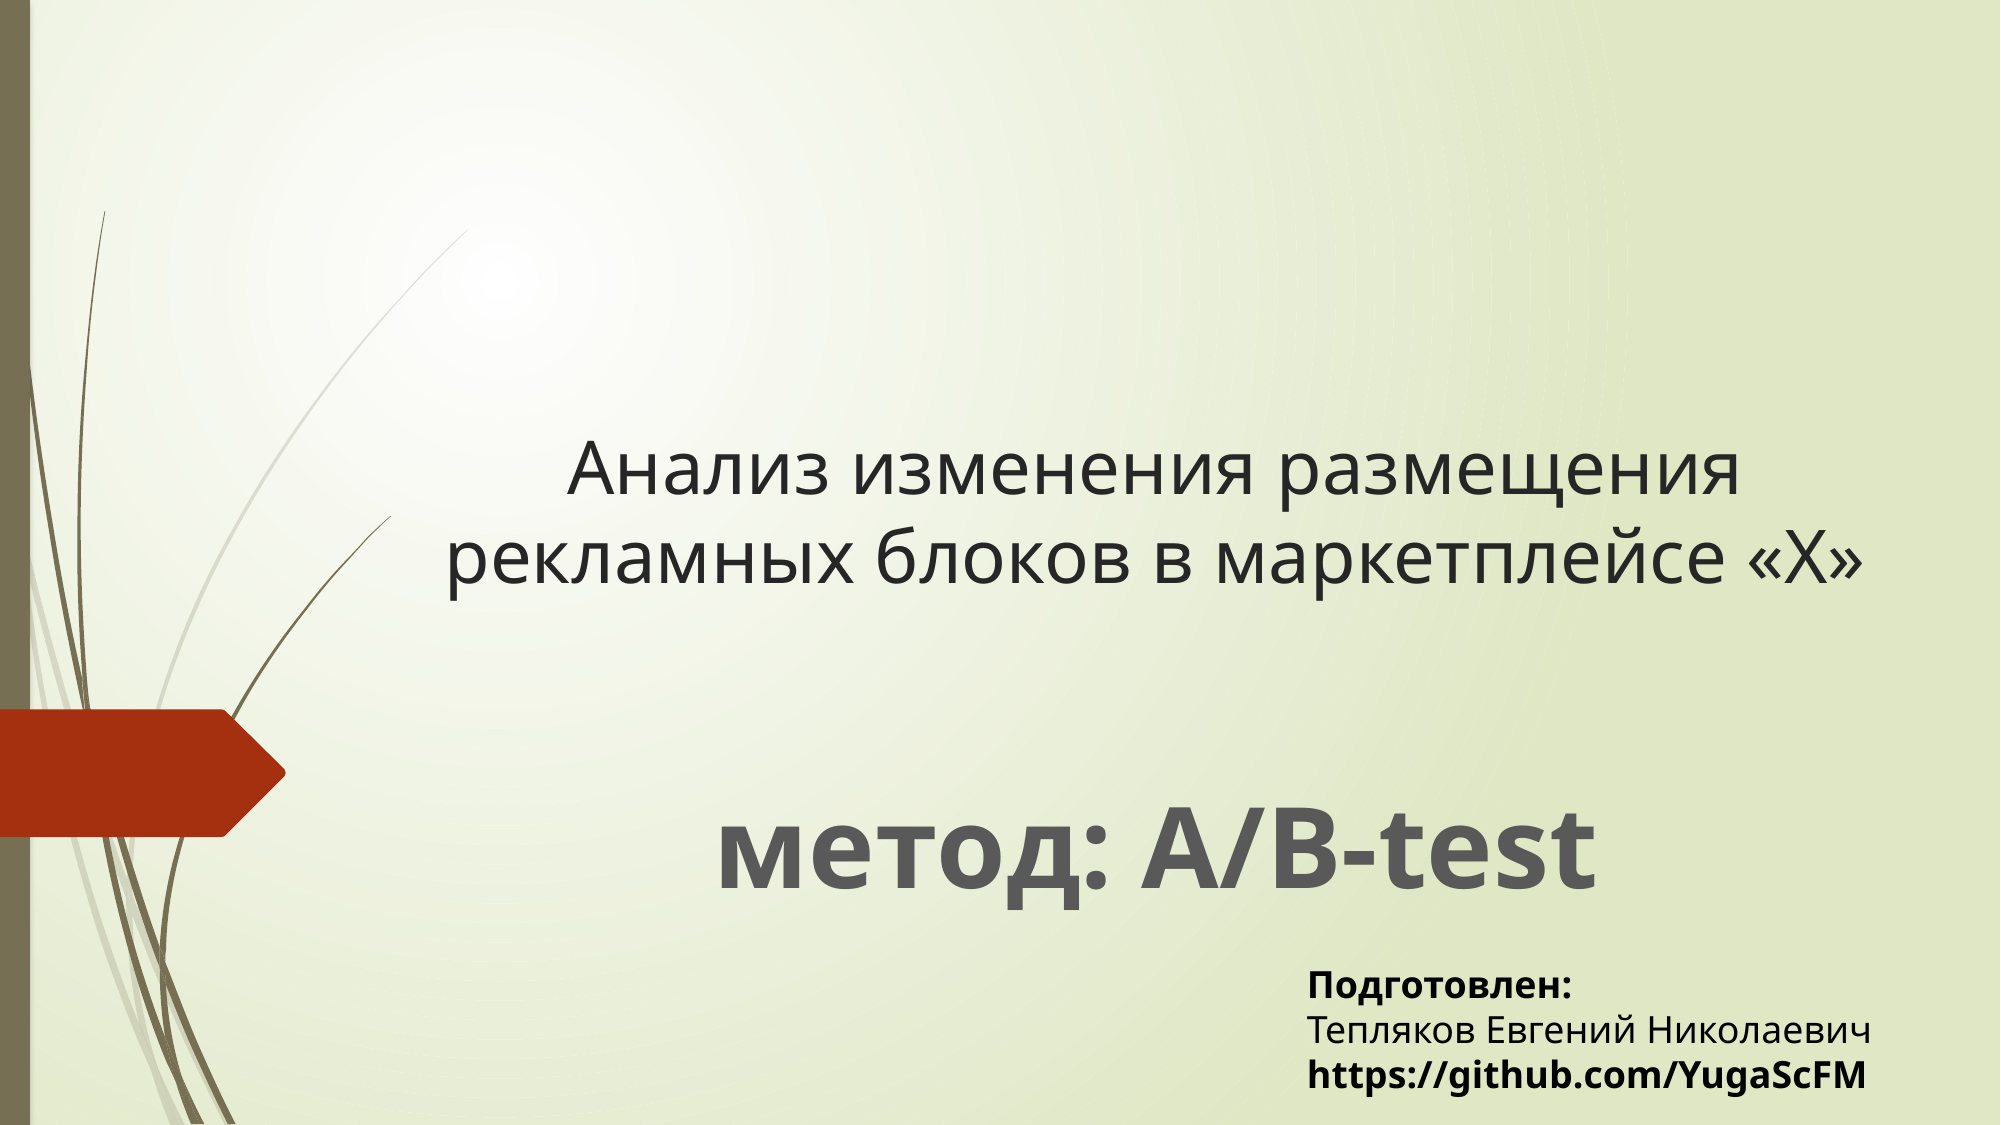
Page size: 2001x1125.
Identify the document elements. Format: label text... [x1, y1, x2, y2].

subtitle метод: А/В-test [424, 768, 1888, 954]
text_box Подготовлен: Тепляков Евгений Николаевич https://github.com/YugaScFM [1292, 953, 1931, 1104]
title Анализ изменения размещения рекламных блоков в маркетплейсе «Х» [424, 412, 1888, 768]
